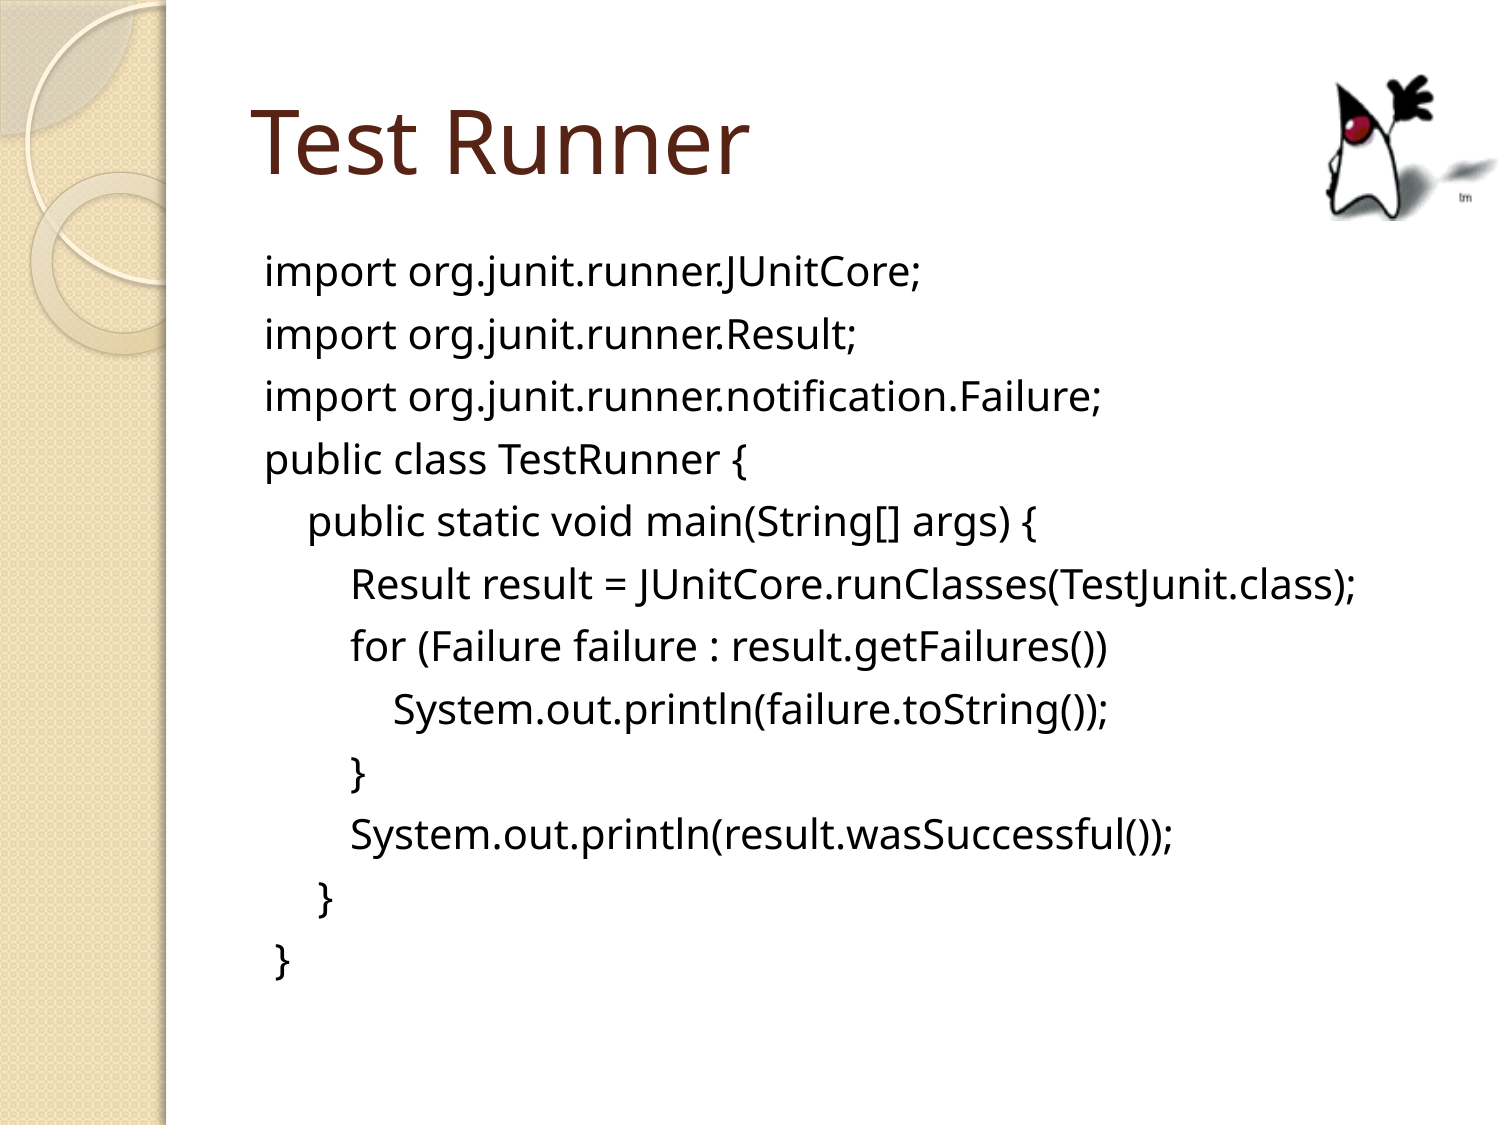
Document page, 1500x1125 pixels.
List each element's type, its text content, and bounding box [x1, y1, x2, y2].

list import org.junit.runner.JUnitCore; import org.junit.runner.Result; import org.junit.runner.notification.Failure; public class TestRunner { public static void main(String[] args) { Result result = JUnitCore.runClasses(TestJunit.class); for (Failure failure : result.getFailures()) System.out.println(failure.toString()); } System.out.println(result.wasSuccessful()); } } [235, 237, 1466, 1025]
title Test Runner [235, 45, 1313, 233]
picture [1325, 74, 1500, 221]
